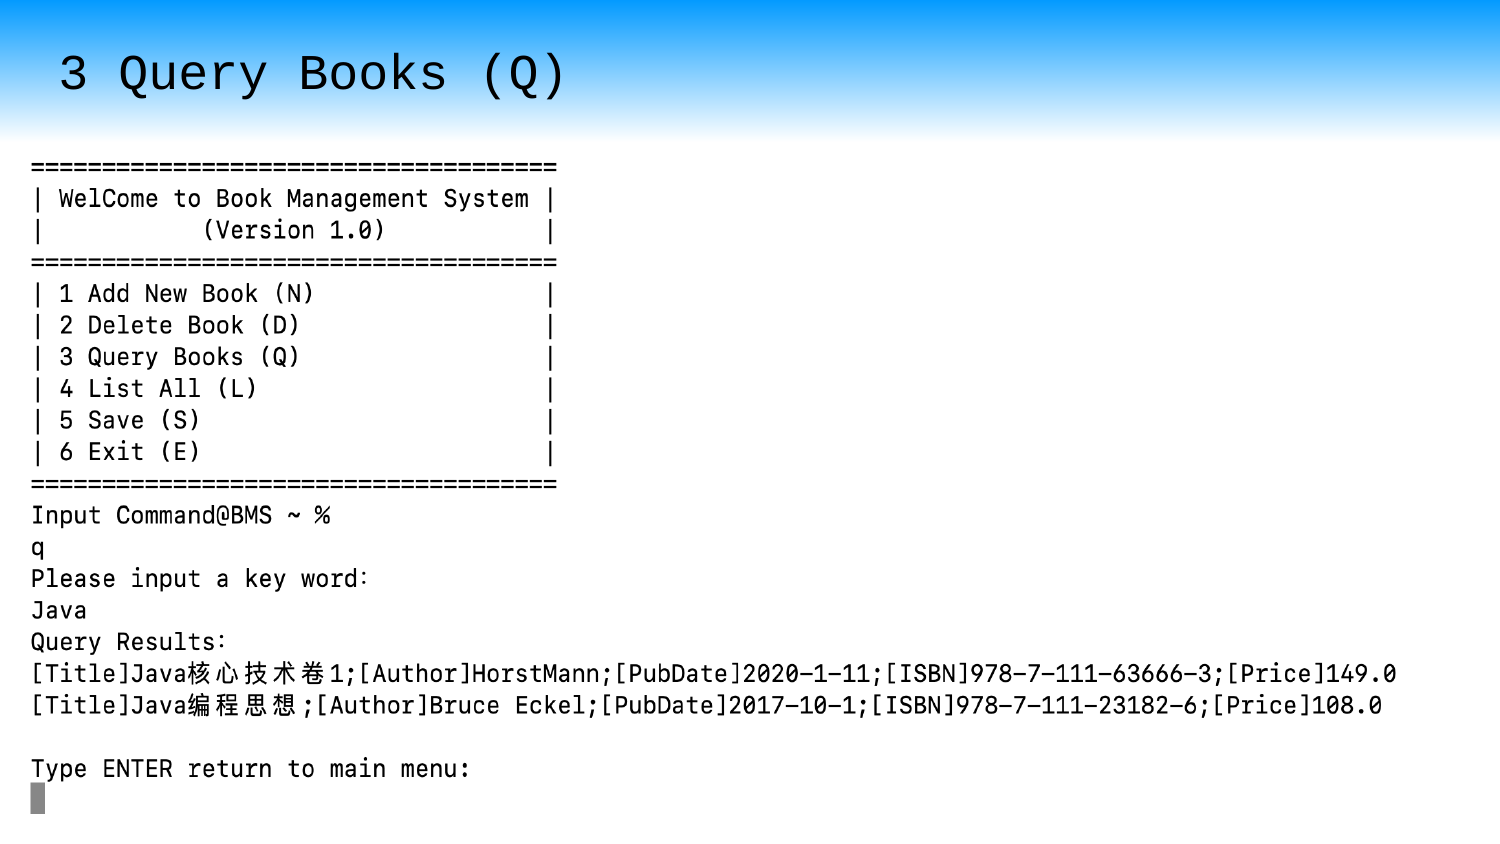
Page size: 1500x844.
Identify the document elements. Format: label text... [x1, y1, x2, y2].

picture [29, 143, 1412, 818]
text_box 3 Query Books (Q) [43, 32, 614, 107]
